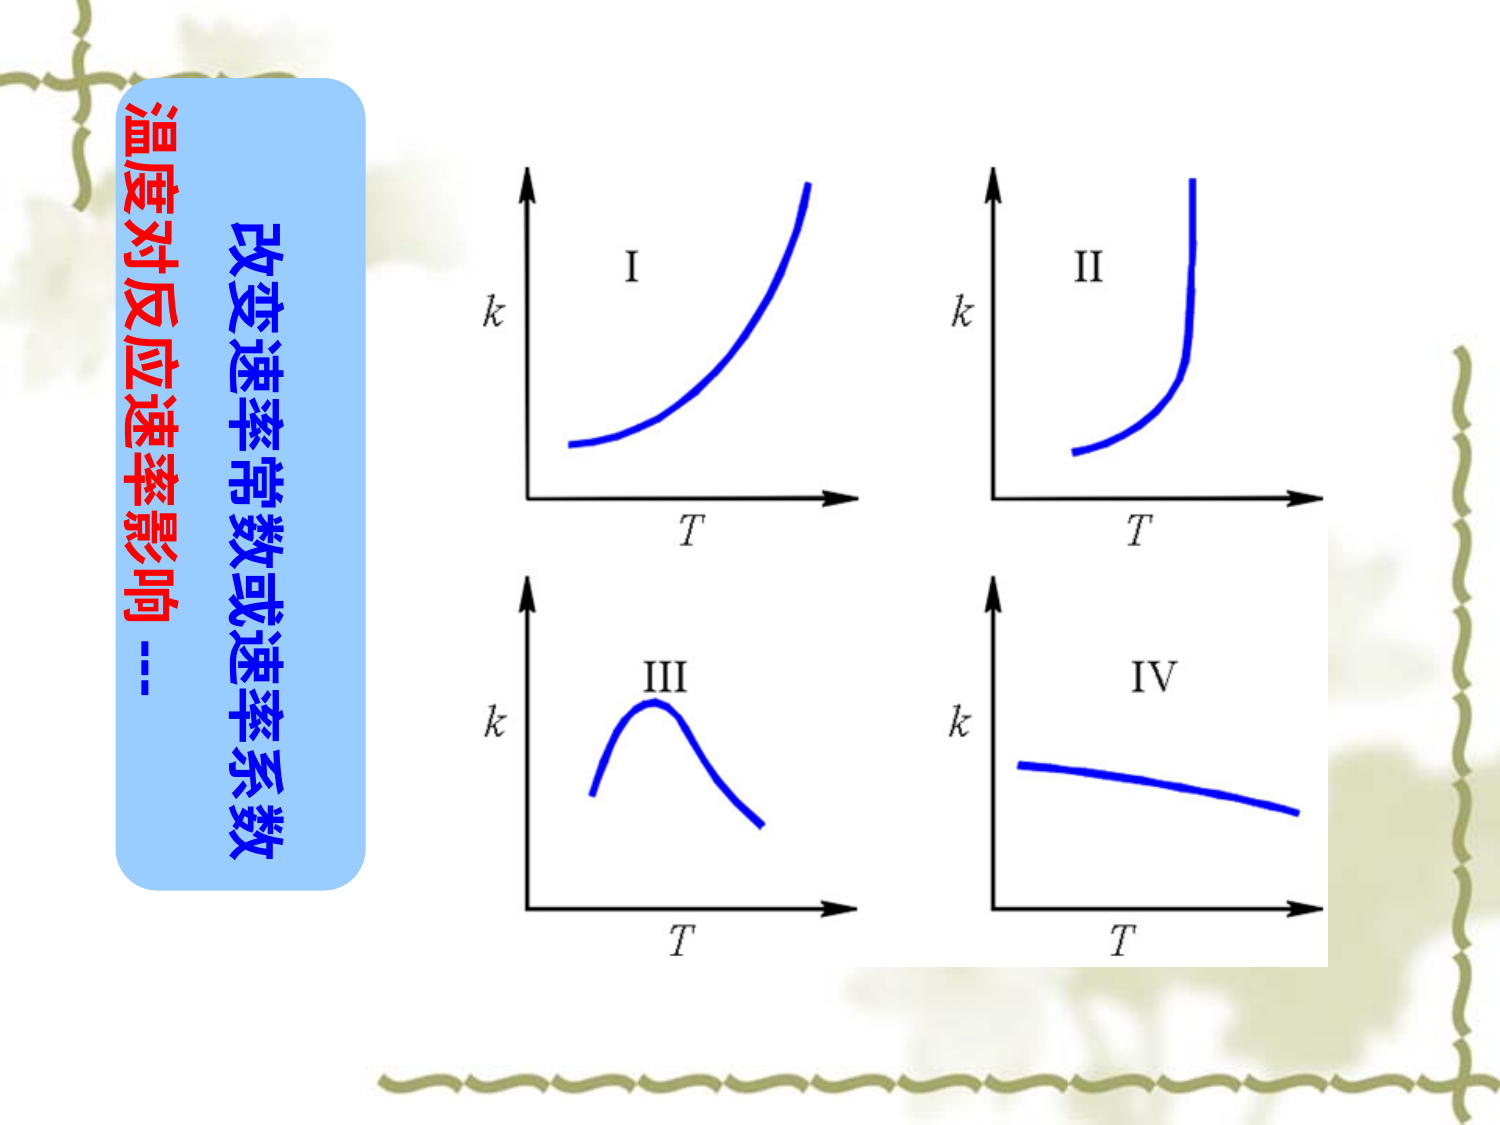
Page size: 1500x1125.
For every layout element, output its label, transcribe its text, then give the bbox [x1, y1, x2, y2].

picture [0, 0, 1500, 1125]
text_box 改变速率常数或速率系数 温度对反应速率影响--- [102, 86, 414, 885]
text_box [132, 78, 349, 86]
text_box [136, 885, 345, 891]
